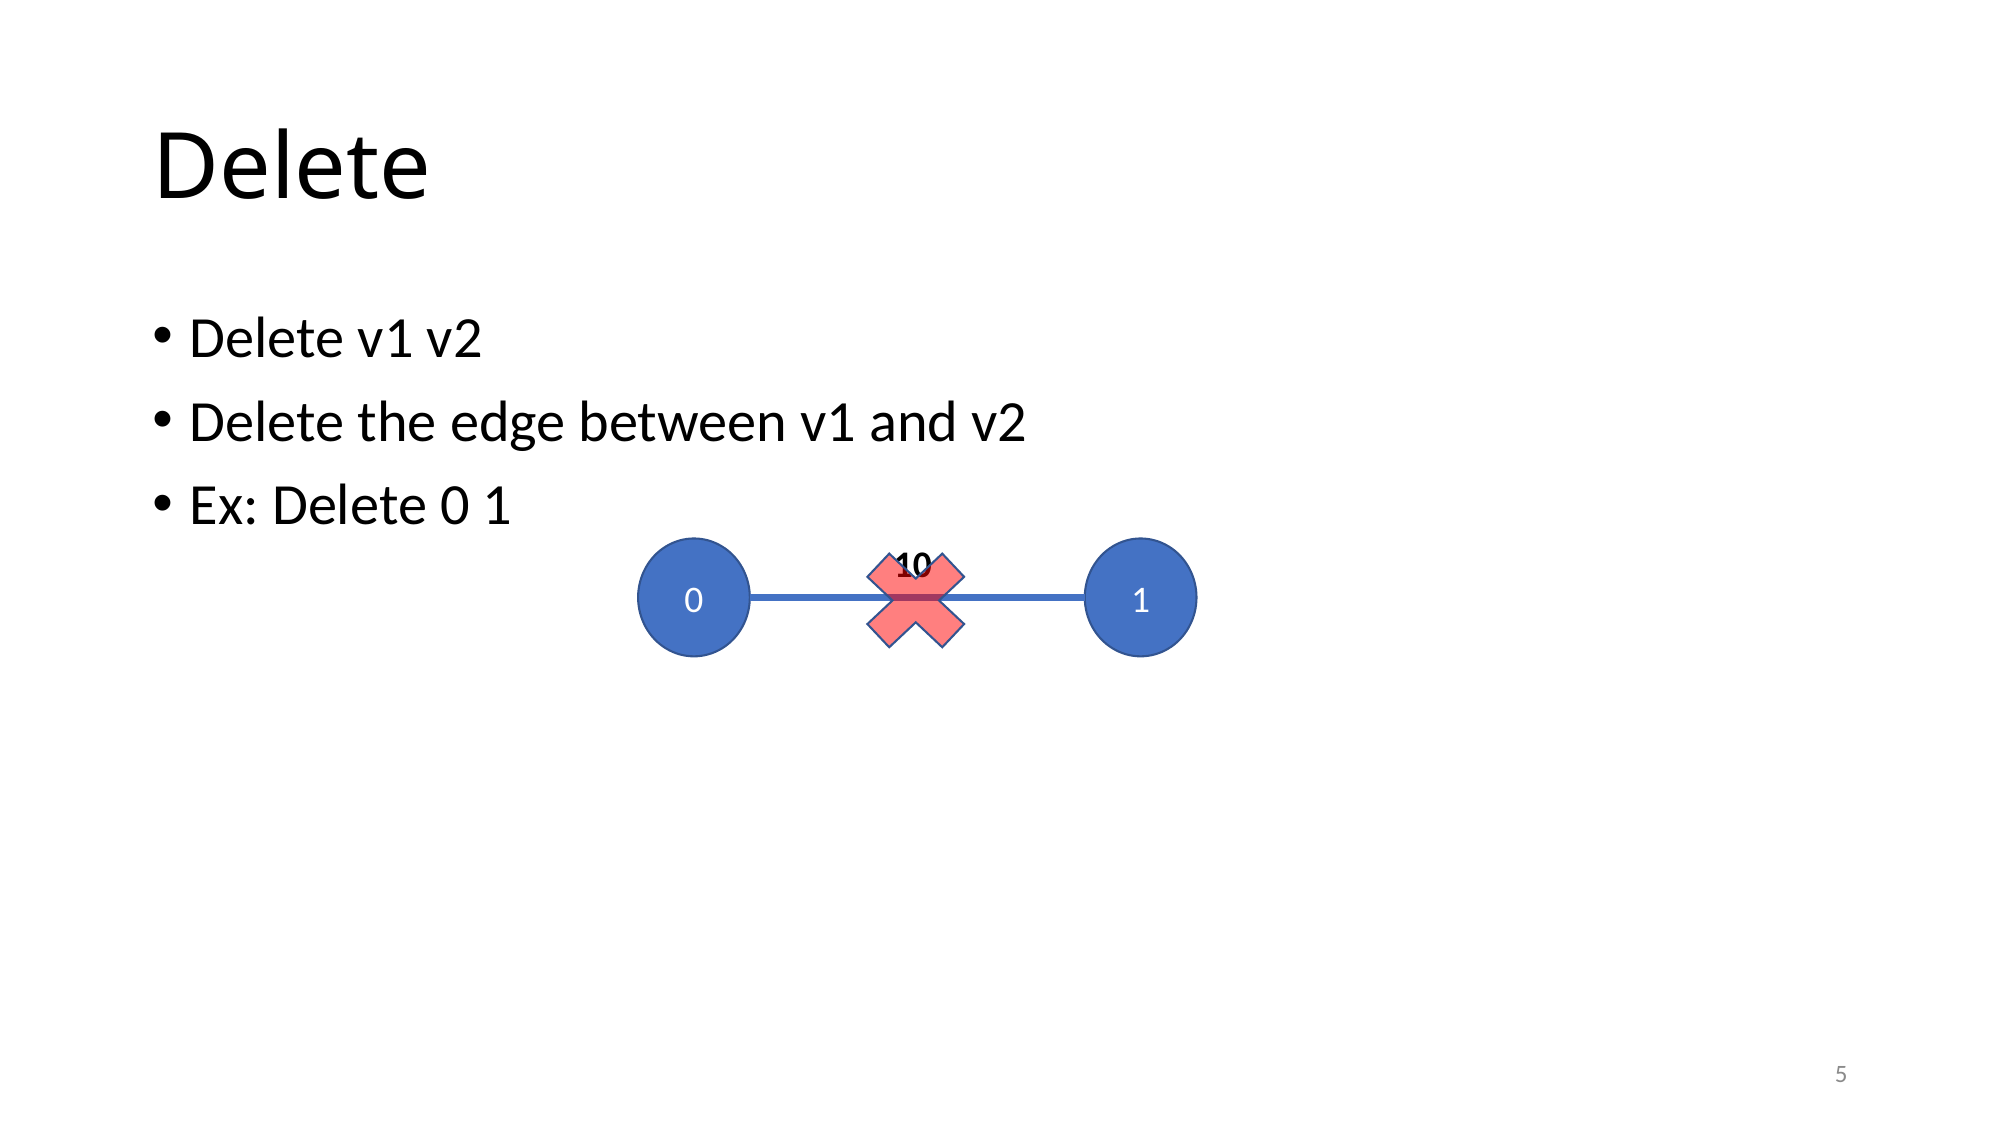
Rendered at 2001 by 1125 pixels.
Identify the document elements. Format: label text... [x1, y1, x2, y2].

title Delete [137, 59, 1863, 278]
slide_number 5 [1412, 1042, 1863, 1103]
list Delete v1 v2 Delete the edge between v1 and v2 Ex: Delete 0 1 [137, 299, 1863, 1014]
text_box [638, 532, 1197, 657]
